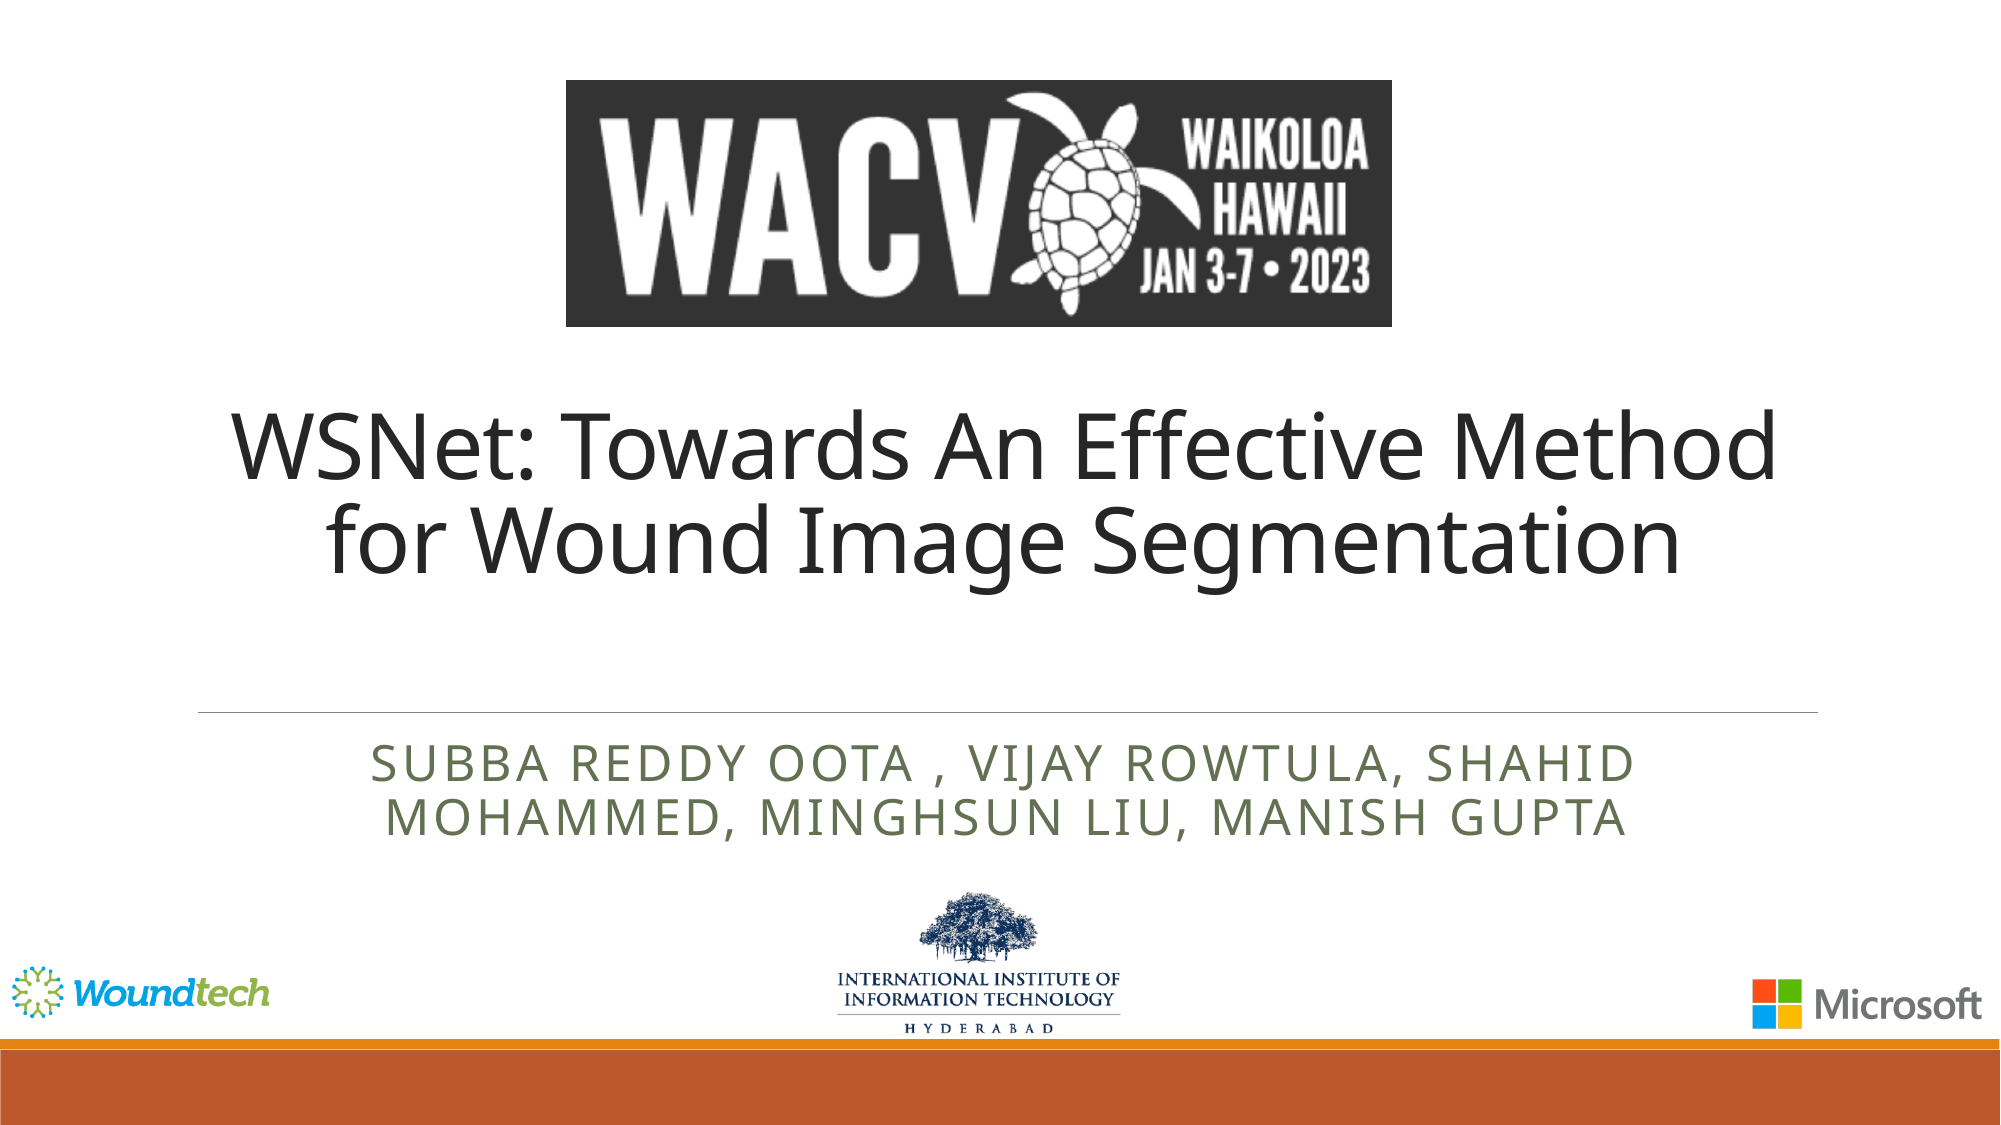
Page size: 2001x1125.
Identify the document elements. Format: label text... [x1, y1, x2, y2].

picture [565, 80, 1392, 327]
picture [0, 961, 273, 1022]
picture [830, 885, 1127, 1039]
picture [1751, 939, 1982, 1069]
subtitle Subba Reddy Oota , Vijay Rowtula, Shahid Mohammed, Minghsun Liu, Manish Gupta [180, 730, 1831, 919]
title WSNet: Towards An Effective Method for Wound Image Segmentation [180, 124, 1830, 710]
